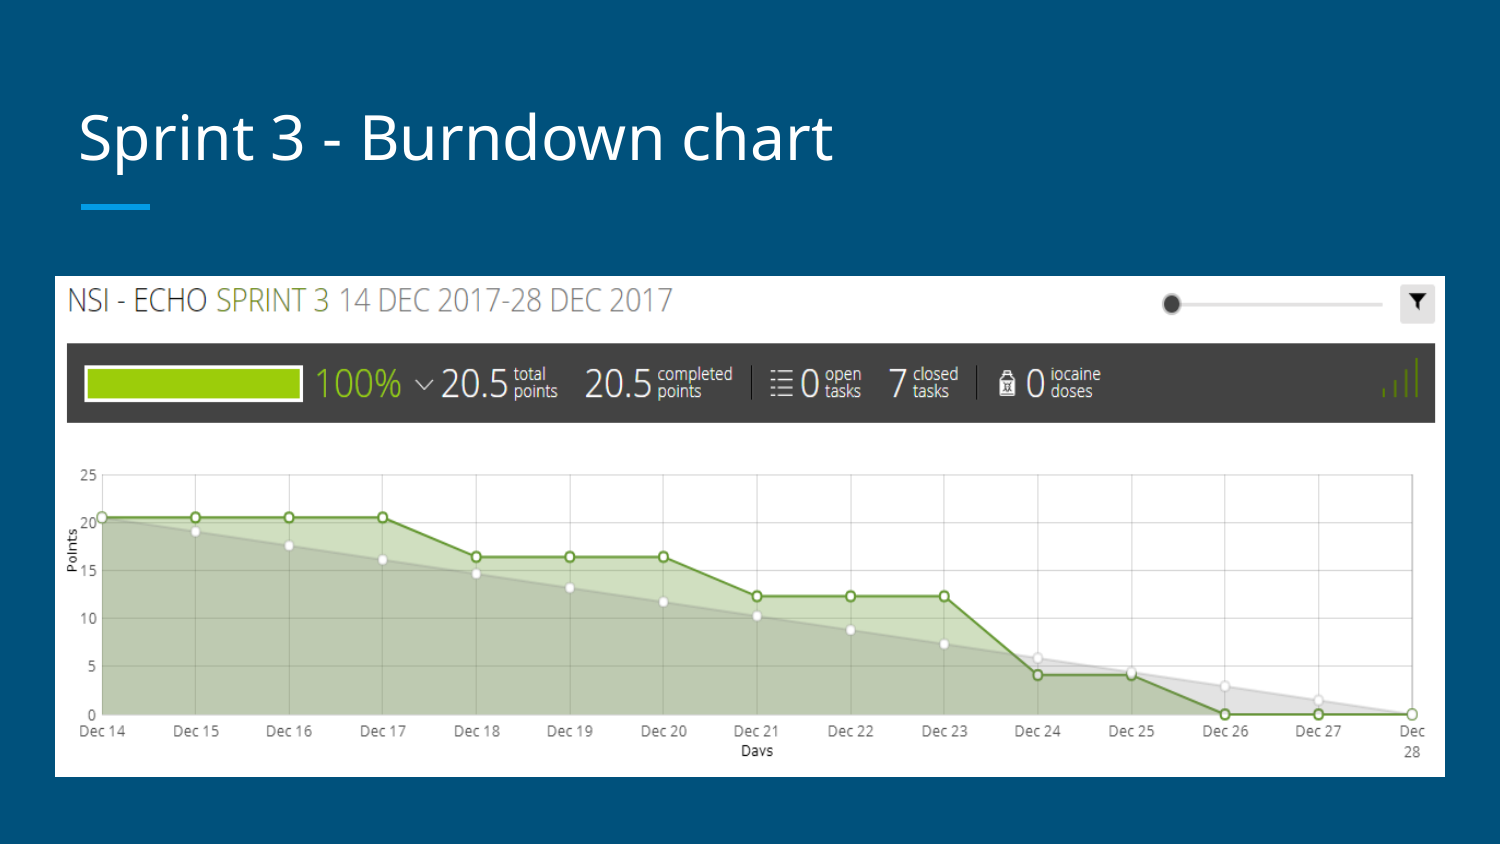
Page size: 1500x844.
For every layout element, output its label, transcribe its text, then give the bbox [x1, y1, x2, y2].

title Sprint 3 - Burndown chart [63, 75, 1437, 188]
picture [56, 277, 1444, 776]
